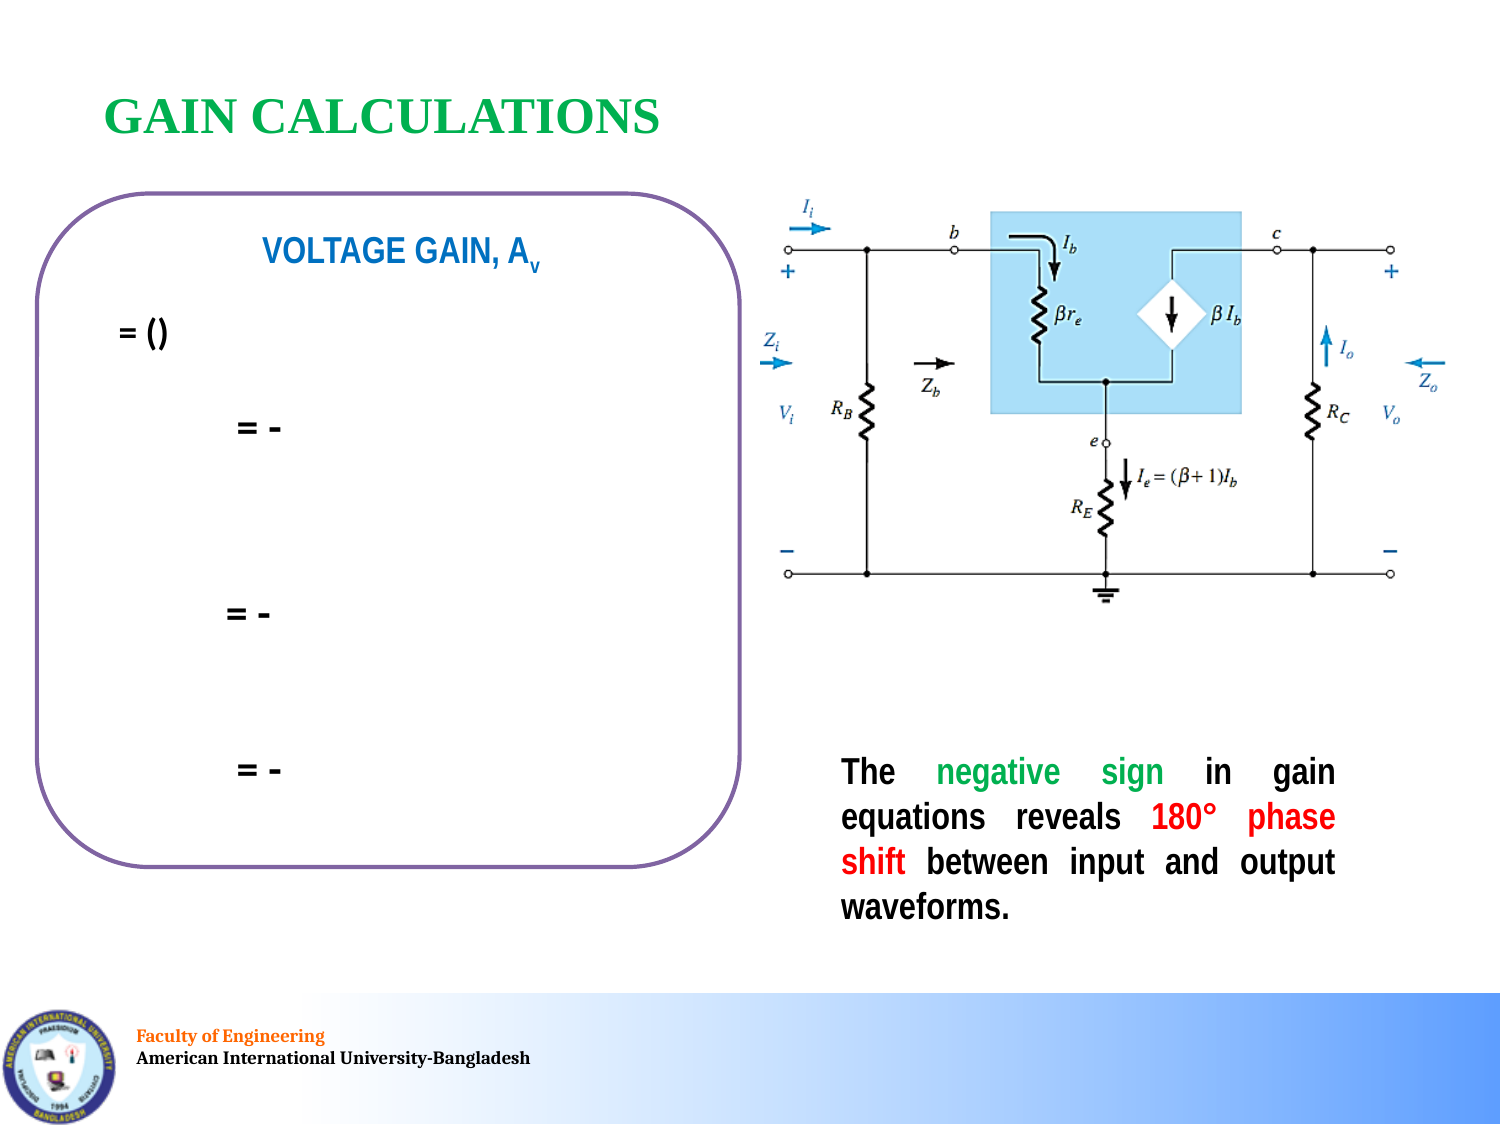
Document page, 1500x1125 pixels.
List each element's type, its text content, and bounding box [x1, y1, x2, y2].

title GAIN CALCULATIONS [75, 62, 1294, 163]
picture [0, 1007, 119, 1125]
text_box The negative sign in gain equations reveals 180° phase shift between input and output waveforms. [826, 739, 1351, 934]
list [760, 193, 1450, 612]
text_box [36, 193, 740, 868]
